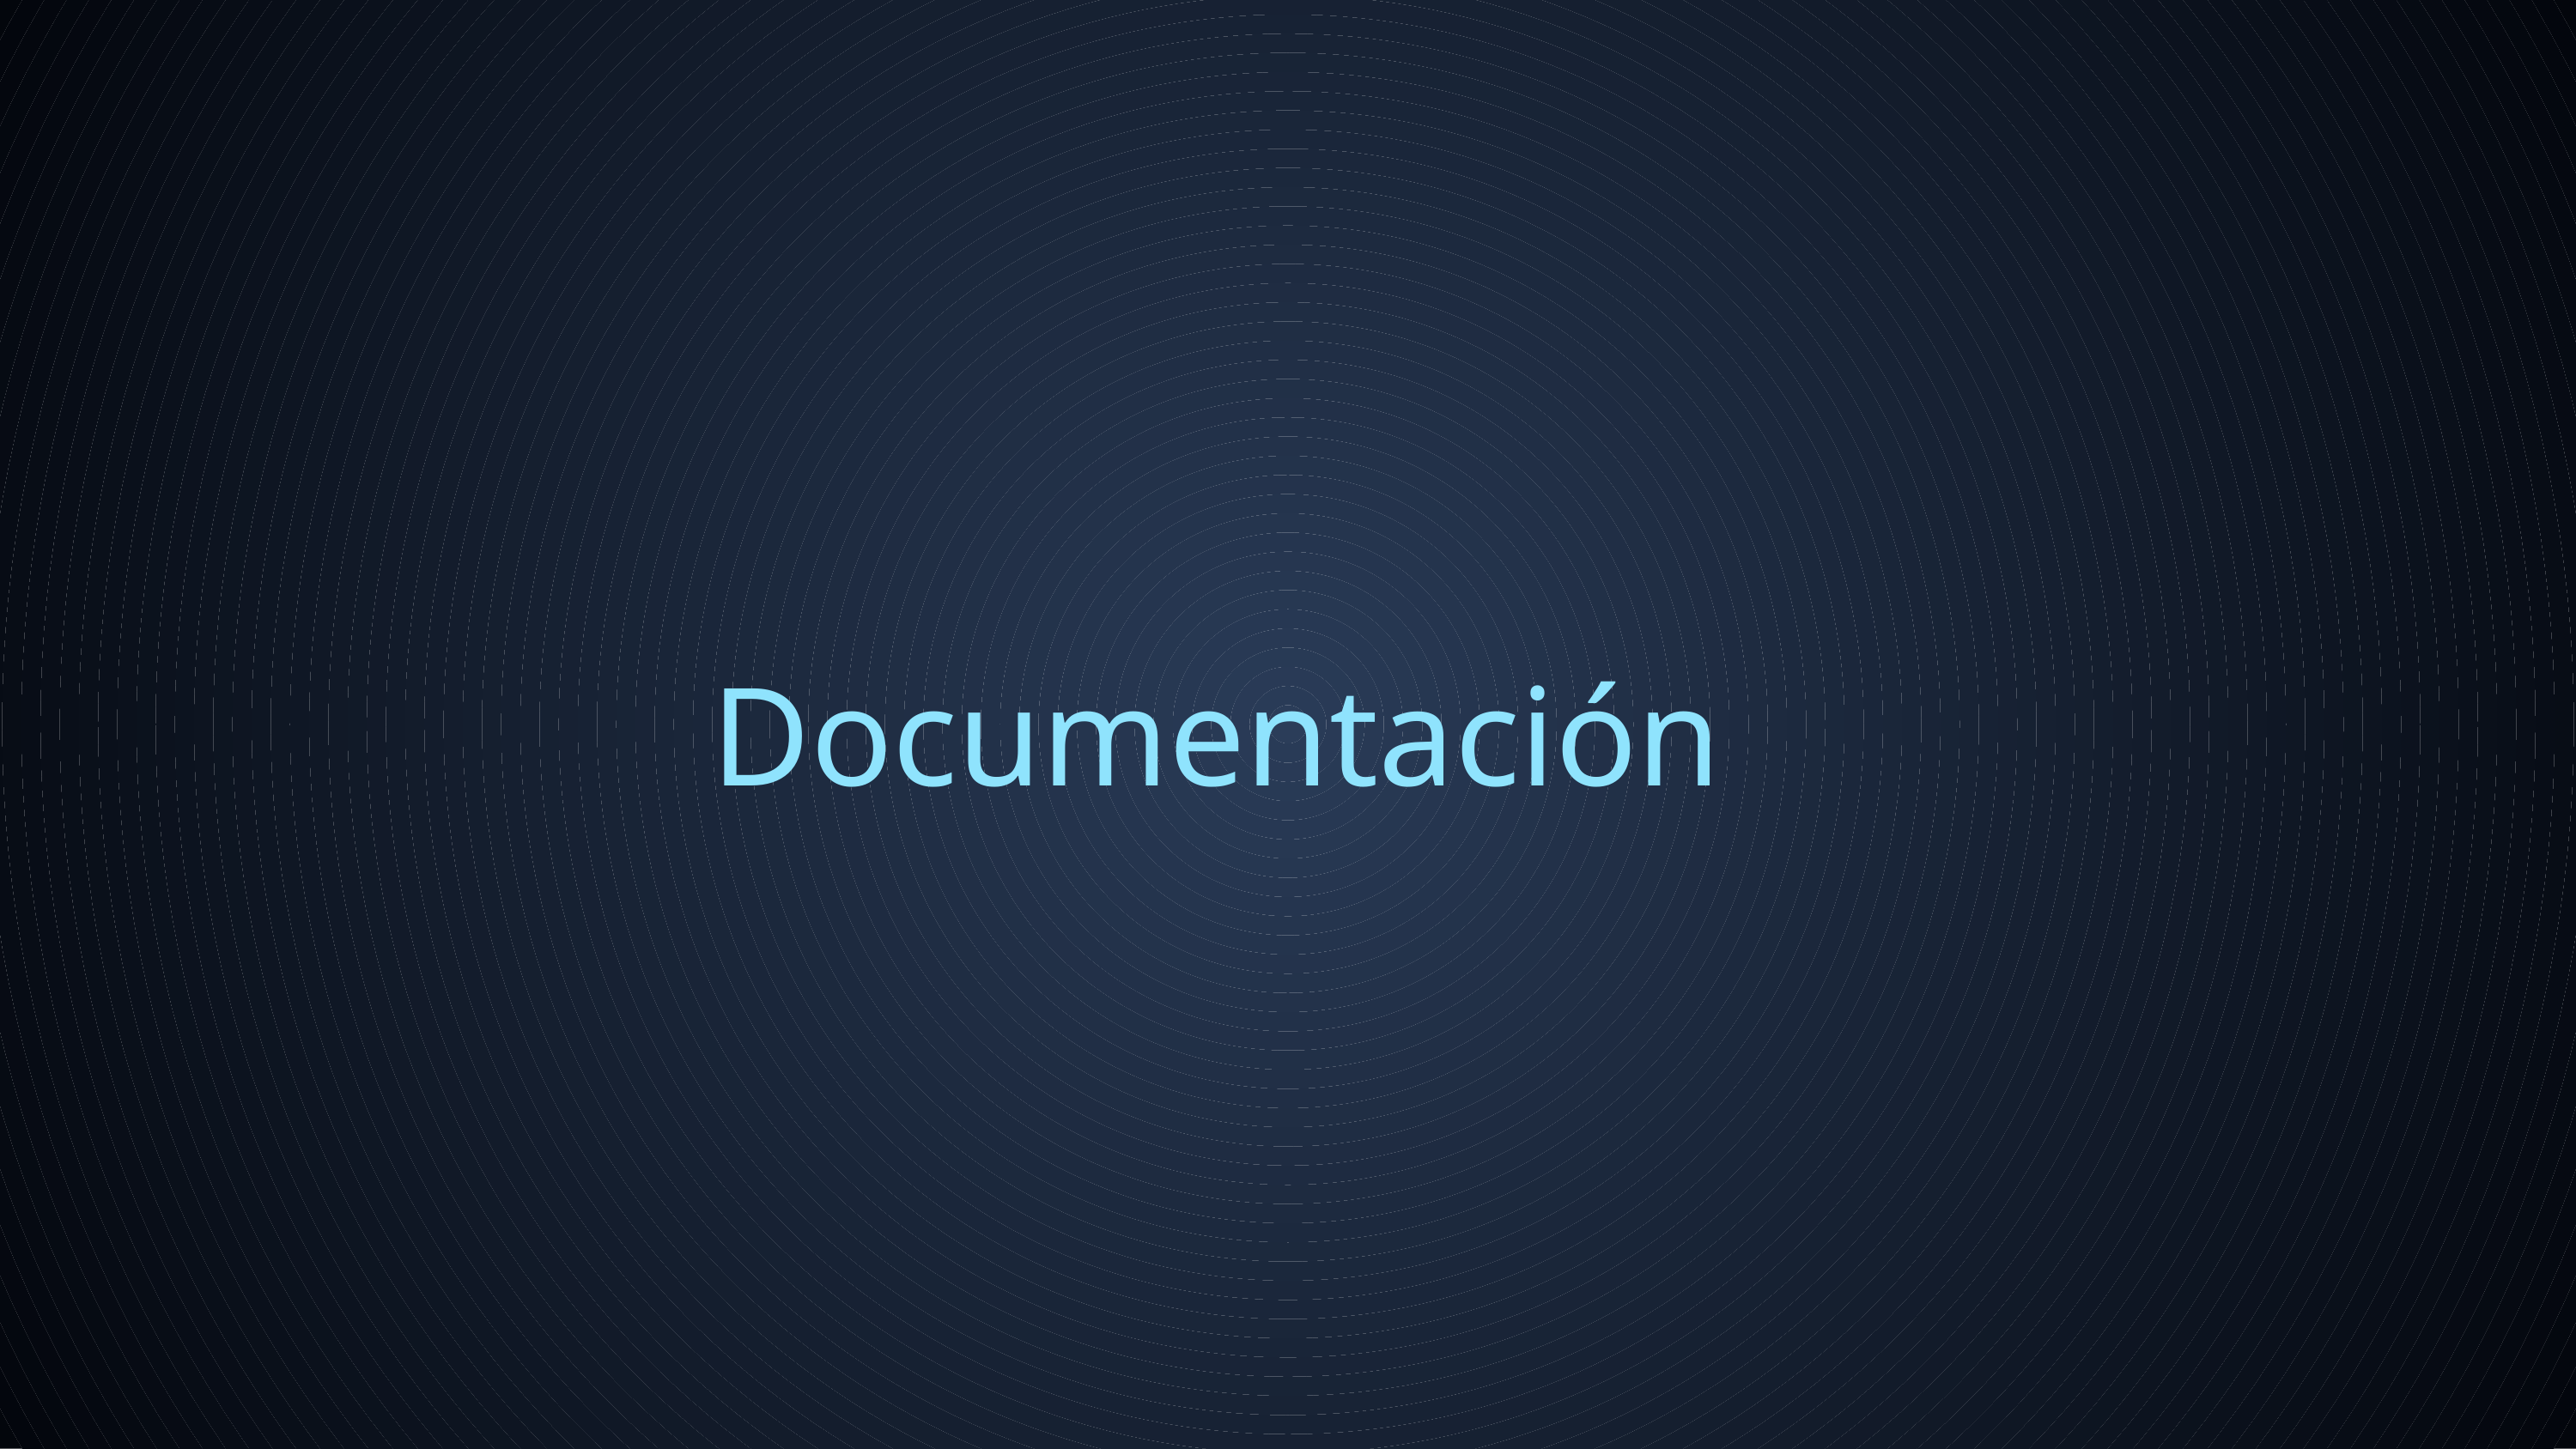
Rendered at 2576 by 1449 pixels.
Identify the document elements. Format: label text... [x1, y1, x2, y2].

text_box Documentación [711, 622, 1865, 814]
